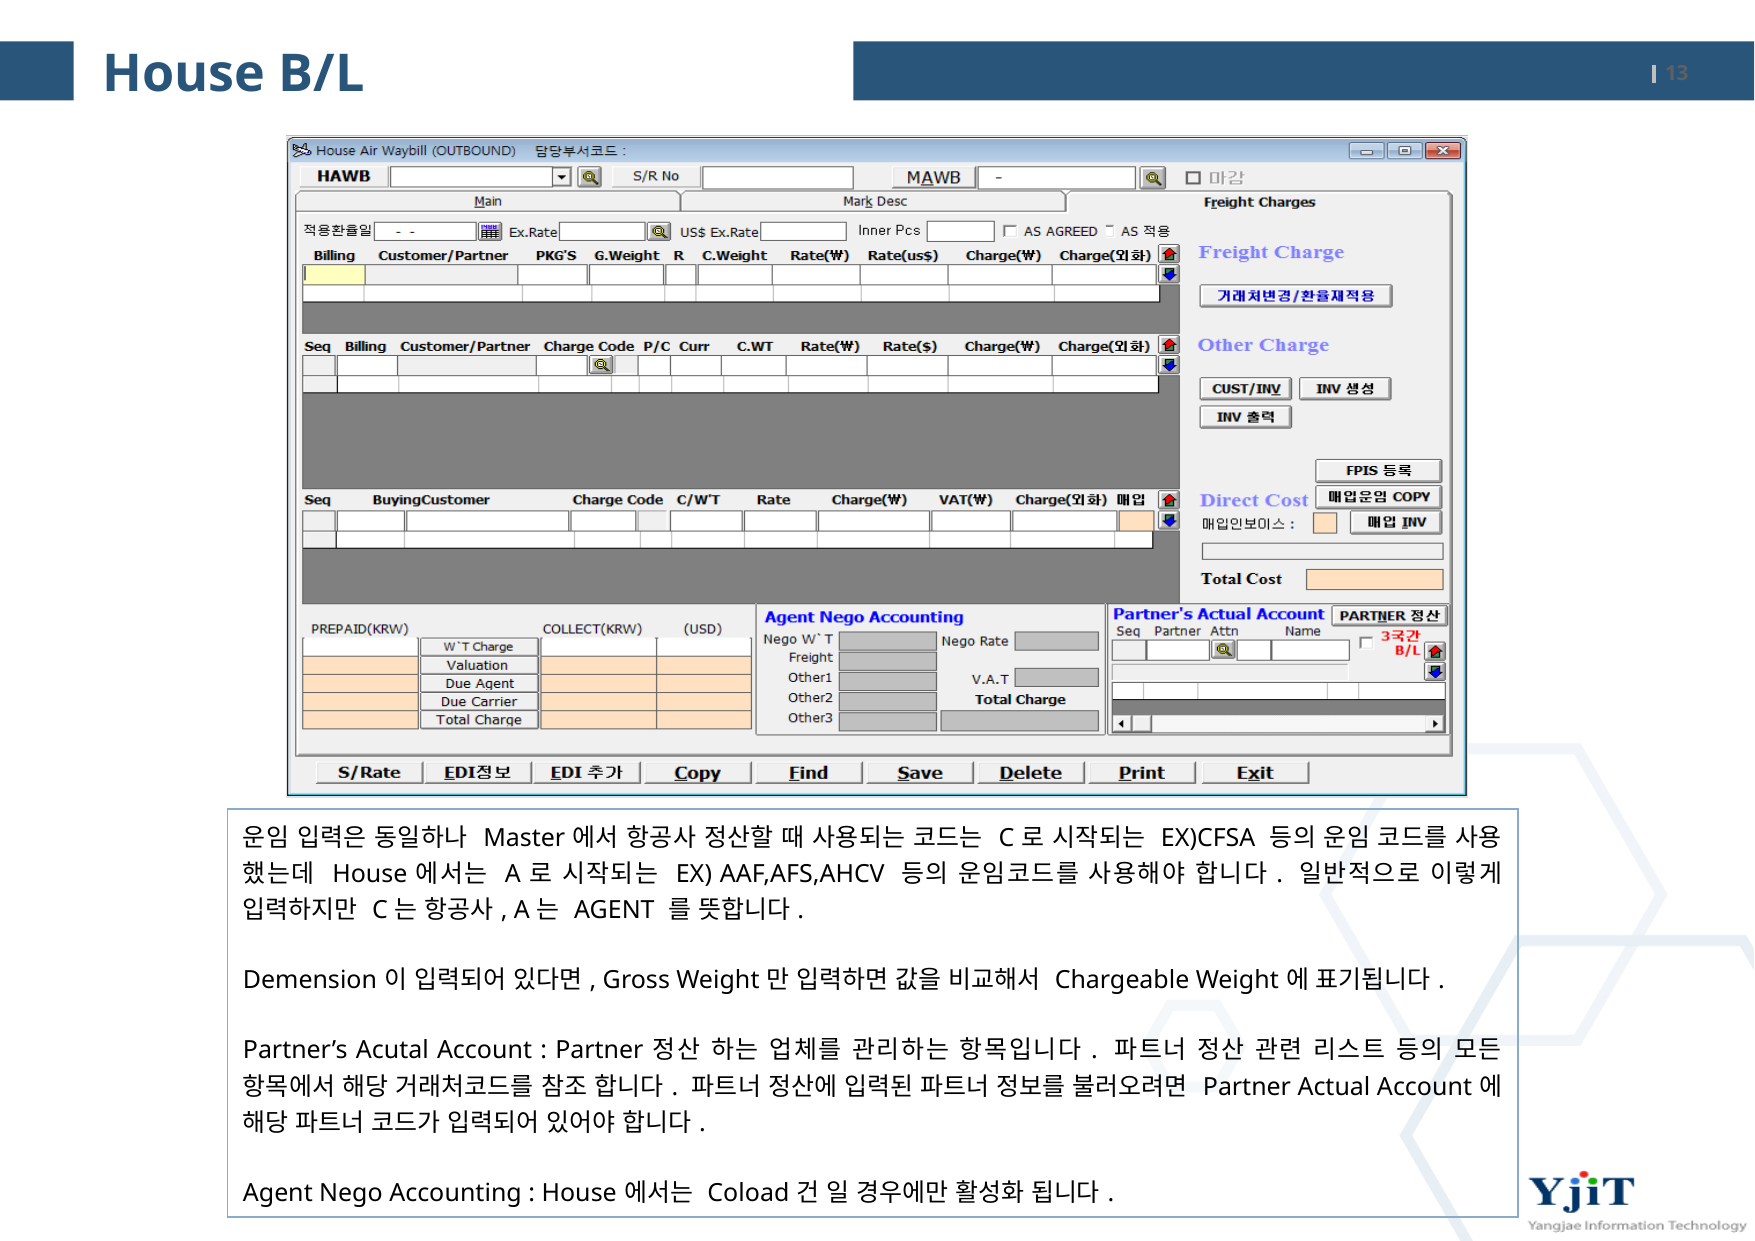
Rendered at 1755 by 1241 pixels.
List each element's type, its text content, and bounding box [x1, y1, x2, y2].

list House B/L [85, 30, 842, 114]
picture [0, 0, 1755, 1241]
table_header 운임 입력은 동일하나 Master에서 항공사 정산할 때 사용되는 코드는 C로 시작되는 EX)CFSA 등의 운임 코드를 사용 했는데 House에서는 A로 시작되는 EX) AAF,AFS,AHCV 등의 운임코드를 사용해야 합니다. 일반적으로 이렇게 입력하지만 C는 항공사, A는 AGENT 를 뜻합니다. Demension이 입력되어 있다면, Gross Weight만 입력하면 값을 비교해서 Chargeable Weight에 표기됩니다. Partner’s Acutal Account : Partner정산 하는 업체를 관리하는 항목입니다. 파트너 정산 관련 리스트 등의 모든 항목에서 해당 거래처코드를 참조 합니다. 파트너 정산에 입력된 파트너 정보를 불러오려면 Partner Actual Account에 해당 파트너 코드가 입력되어 있어야 합니다. Agent Nego Accounting : House에서는 Coload건 일 경우에만 활성화 됩니다. [228, 810, 1517, 1216]
slide_number 13 [1647, 46, 1731, 101]
